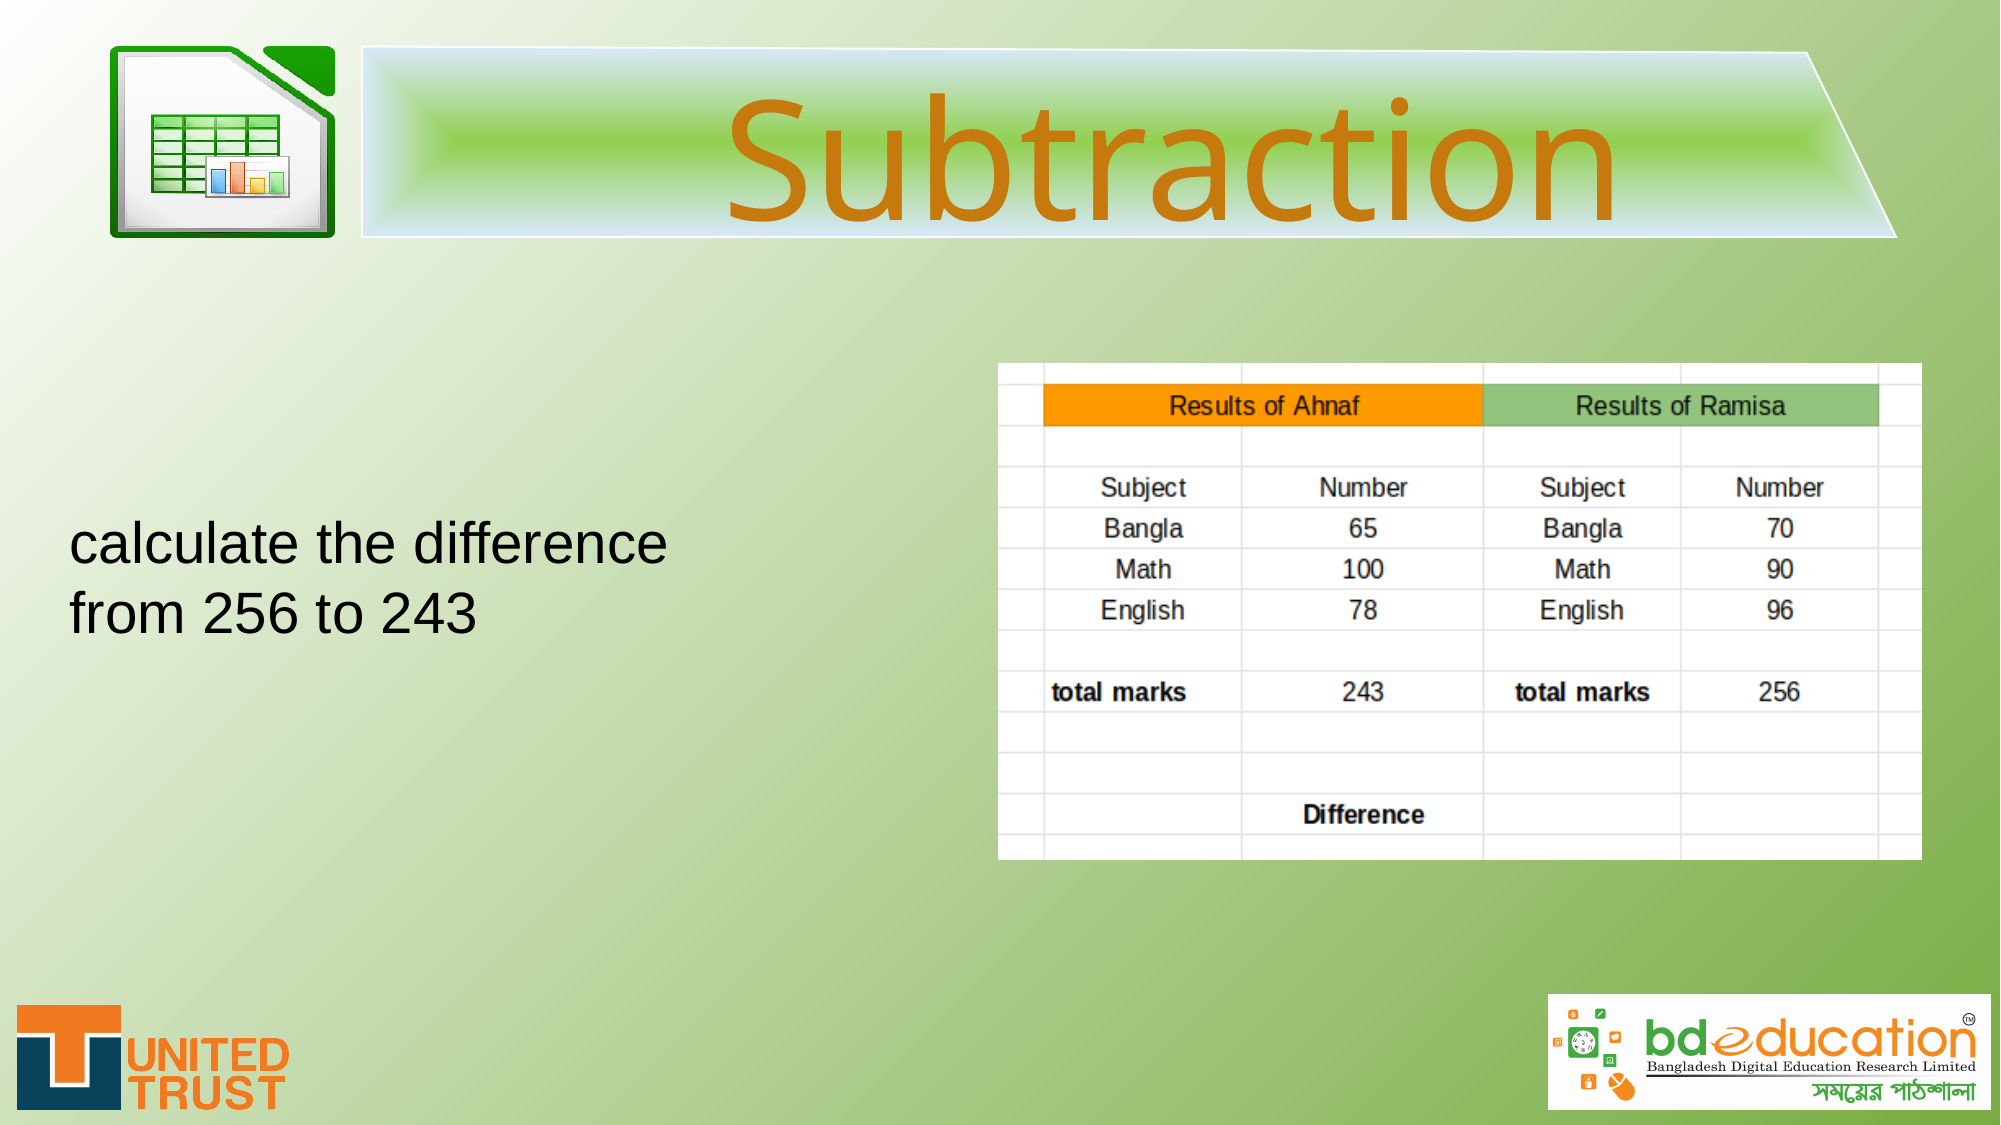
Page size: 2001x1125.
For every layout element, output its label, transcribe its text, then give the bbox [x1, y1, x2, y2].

text_box calculate the difference from 256 to 243 [54, 498, 998, 653]
picture [84, 46, 362, 238]
picture [1548, 994, 1991, 1110]
picture [998, 363, 1922, 860]
text_box Subtraction [361, 46, 1922, 262]
picture [17, 1005, 289, 1110]
